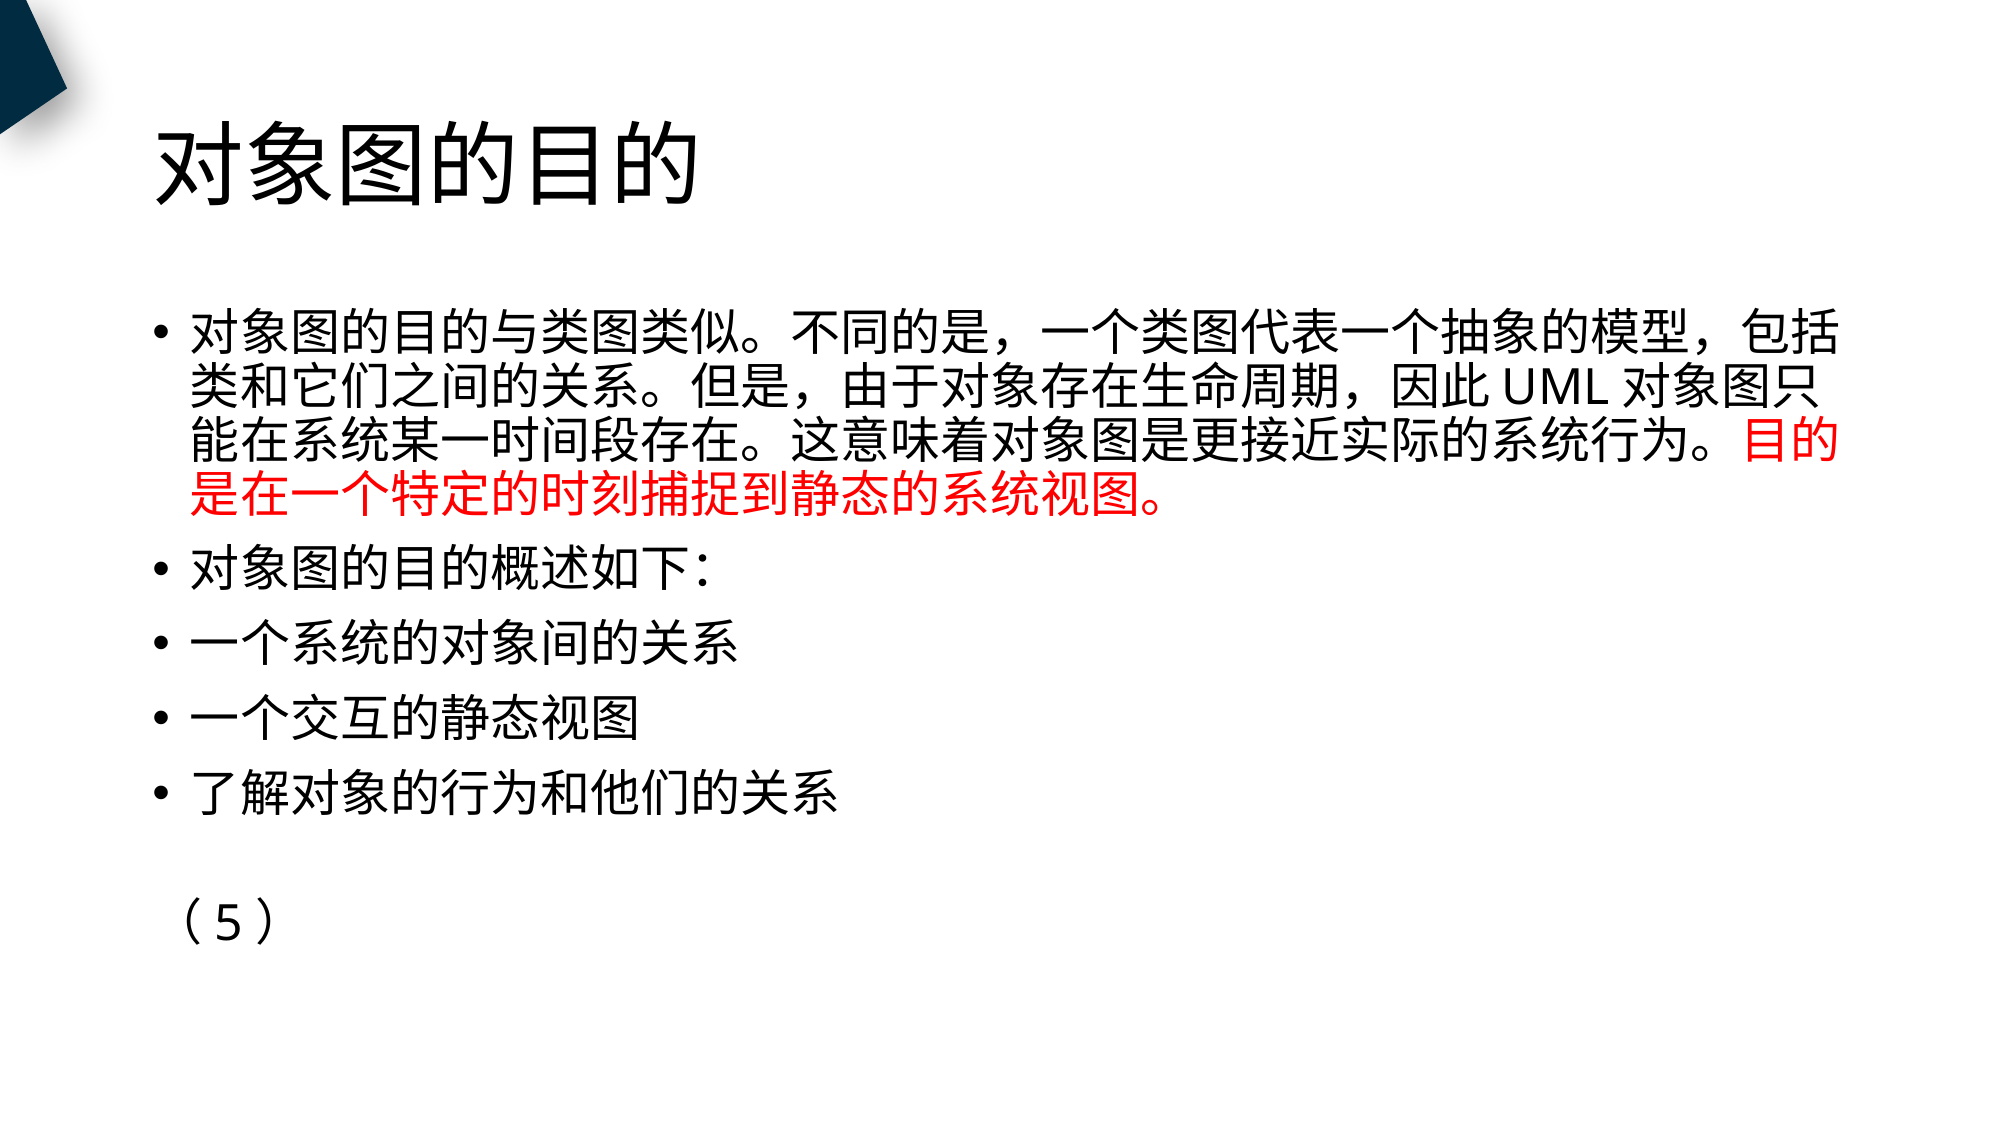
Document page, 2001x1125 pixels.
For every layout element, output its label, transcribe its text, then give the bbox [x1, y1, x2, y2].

list 对象图的目的与类图类似。不同的是，一个类图代表一个抽象的模型，包括类和它们之间的关系。但是，由于对象存在生命周期，因此UML对象图只能在系统某一时间段存在。这意味着对象图是更接近实际的系统行为。目的是在一个特定的时刻捕捉到静态的系统视图。 对象图的目的概述如下： 一个系统的对象间的关系 一个交互的静态视图 了解对象的行为和他们的关系 （5） [137, 299, 1863, 1014]
text_box [0, 0, 68, 135]
title 对象图的目的 [137, 59, 1863, 278]
